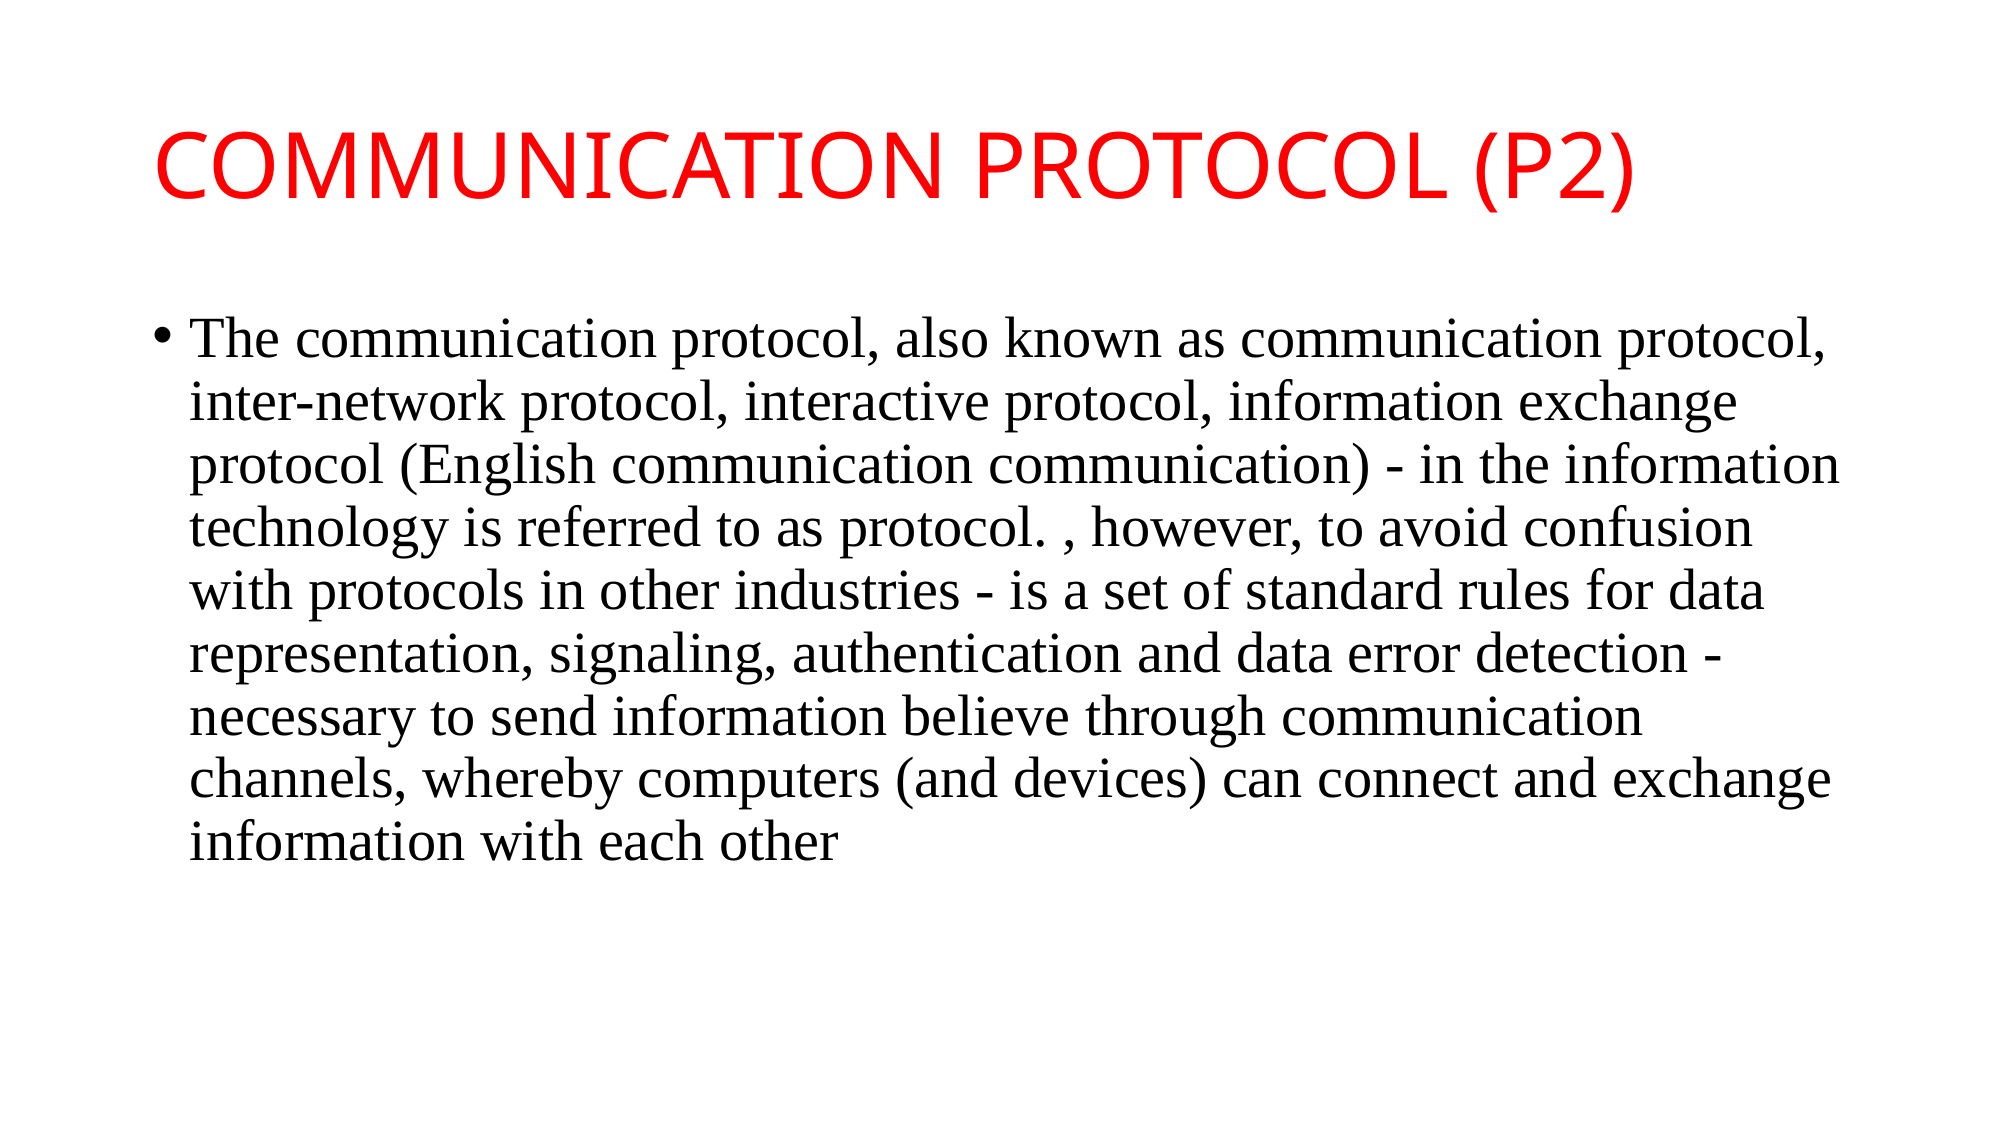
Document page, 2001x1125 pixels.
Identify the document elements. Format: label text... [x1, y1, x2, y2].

list The communication protocol, also known as communication protocol, inter-network protocol, interactive protocol, information exchange protocol (English communication communication) - in the information technology is referred to as protocol. , however, to avoid confusion with protocols in other industries - is a set of standard rules for data representation, signaling, authentication and data error detection - necessary to send information believe through communication channels, whereby computers (and devices) can connect and exchange information with each other [137, 299, 1863, 1014]
title COMMUNICATION PROTOCOL (P2) [137, 59, 1863, 278]
